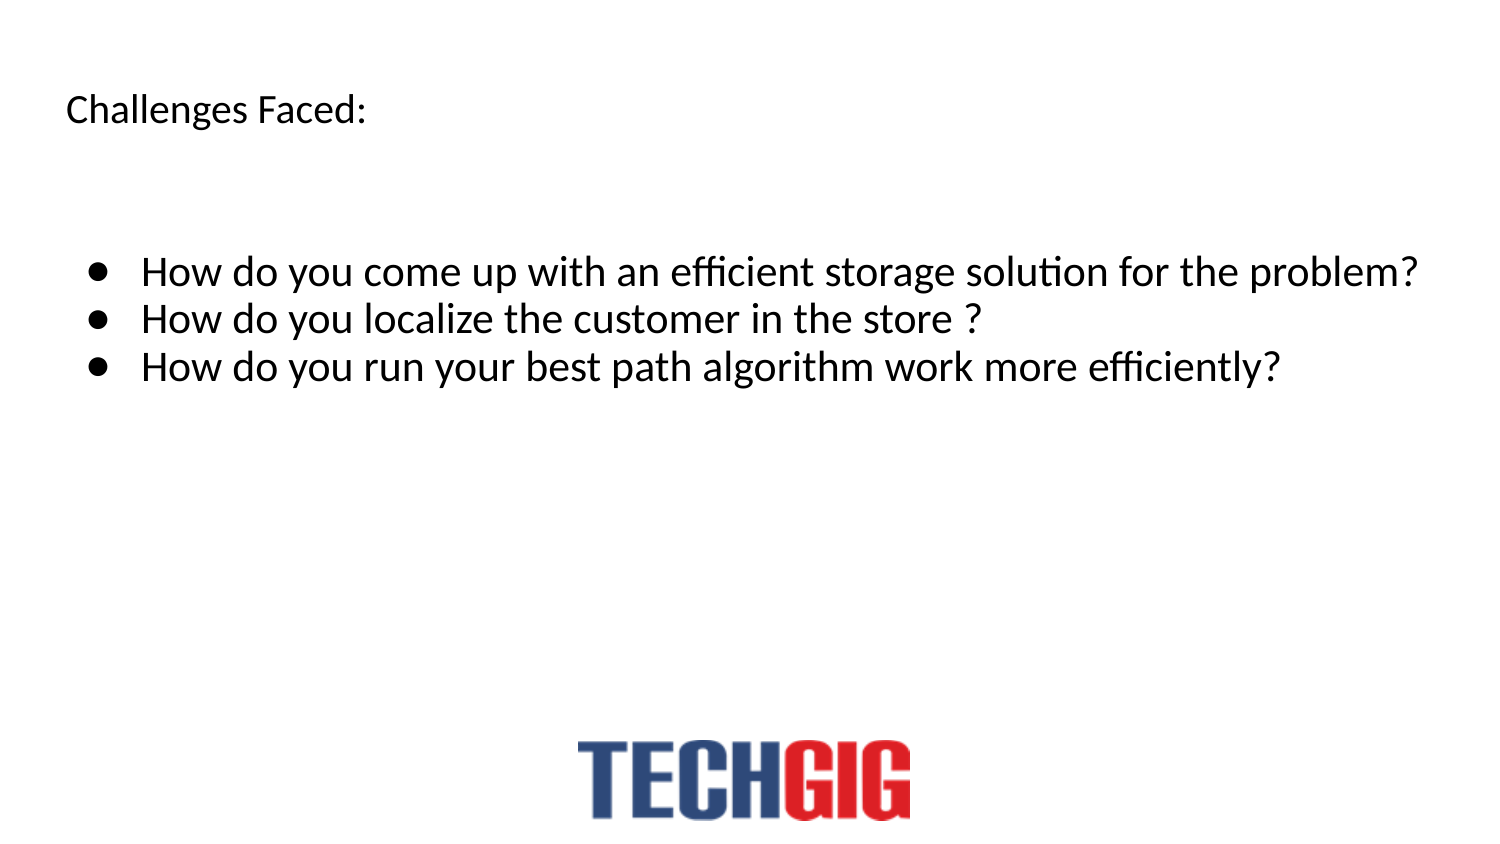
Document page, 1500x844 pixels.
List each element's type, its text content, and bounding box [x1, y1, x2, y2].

list How do you come up with an efficient storage solution for the problem? How do you localize the customer in the store ? How do you run your best path algorithm work more efficiently? [51, 233, 1449, 750]
title Challenges Faced: [51, 72, 1449, 167]
picture [578, 740, 910, 821]
